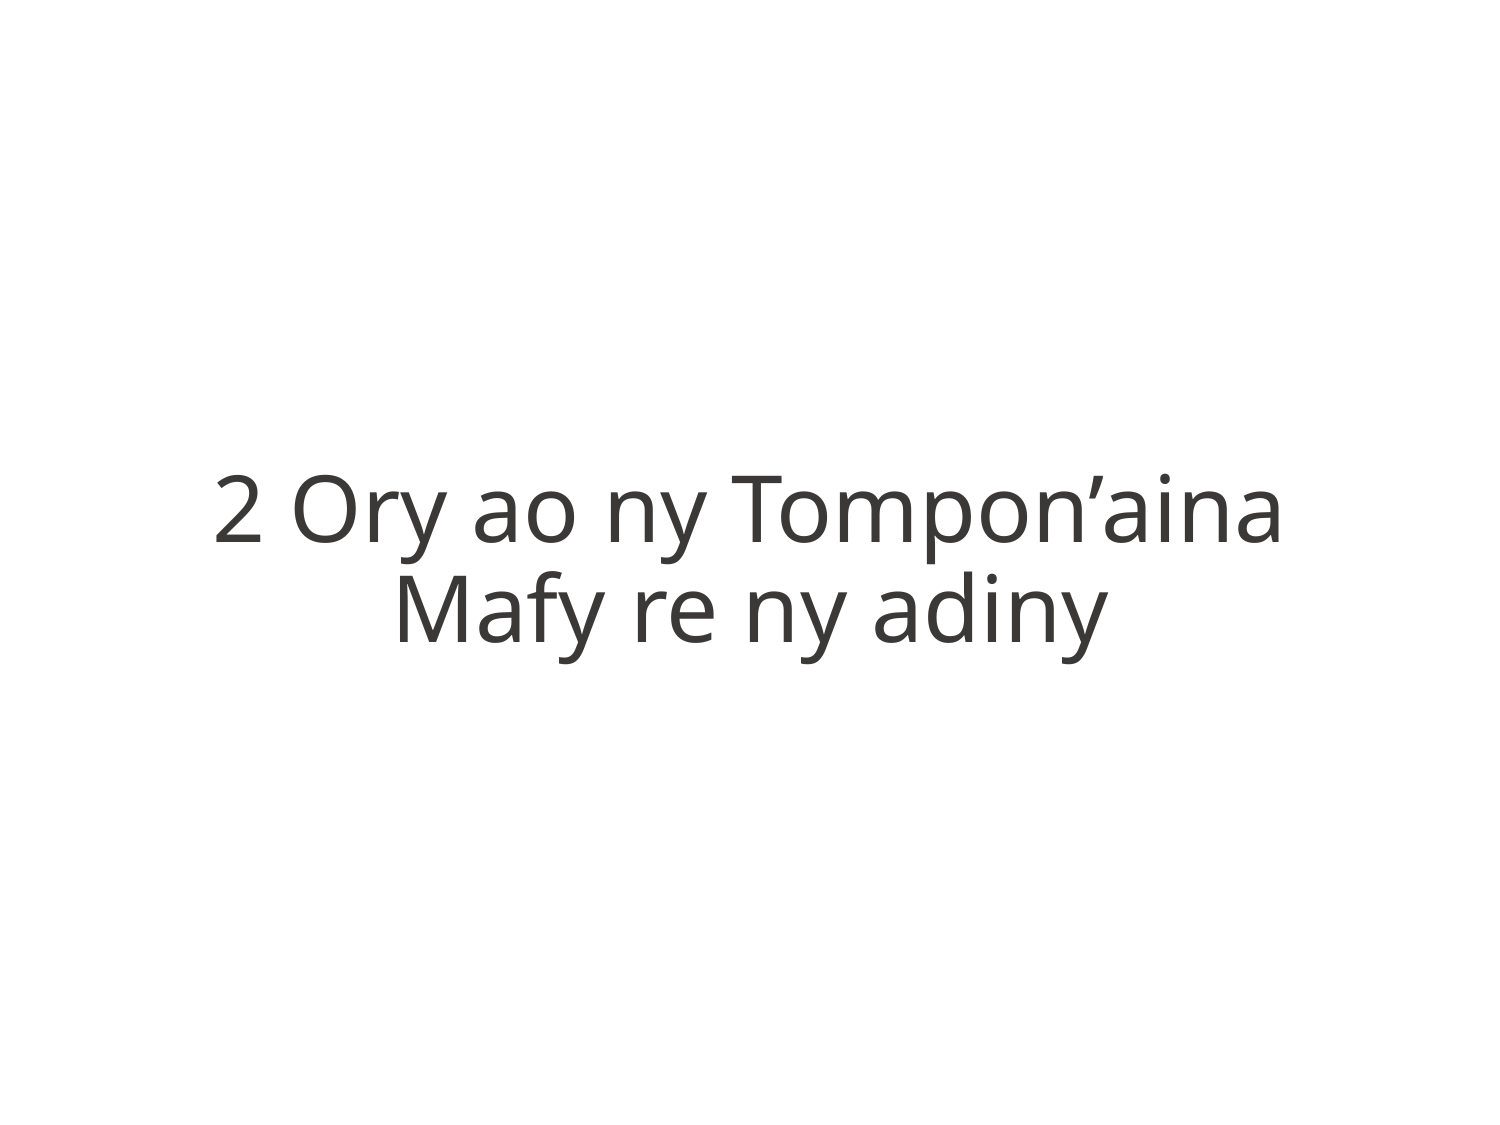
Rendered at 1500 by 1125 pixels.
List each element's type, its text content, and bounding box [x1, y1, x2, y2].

title 2 Ory ao ny Tompon’aina Mafy re ny adiny [103, 453, 1397, 672]
